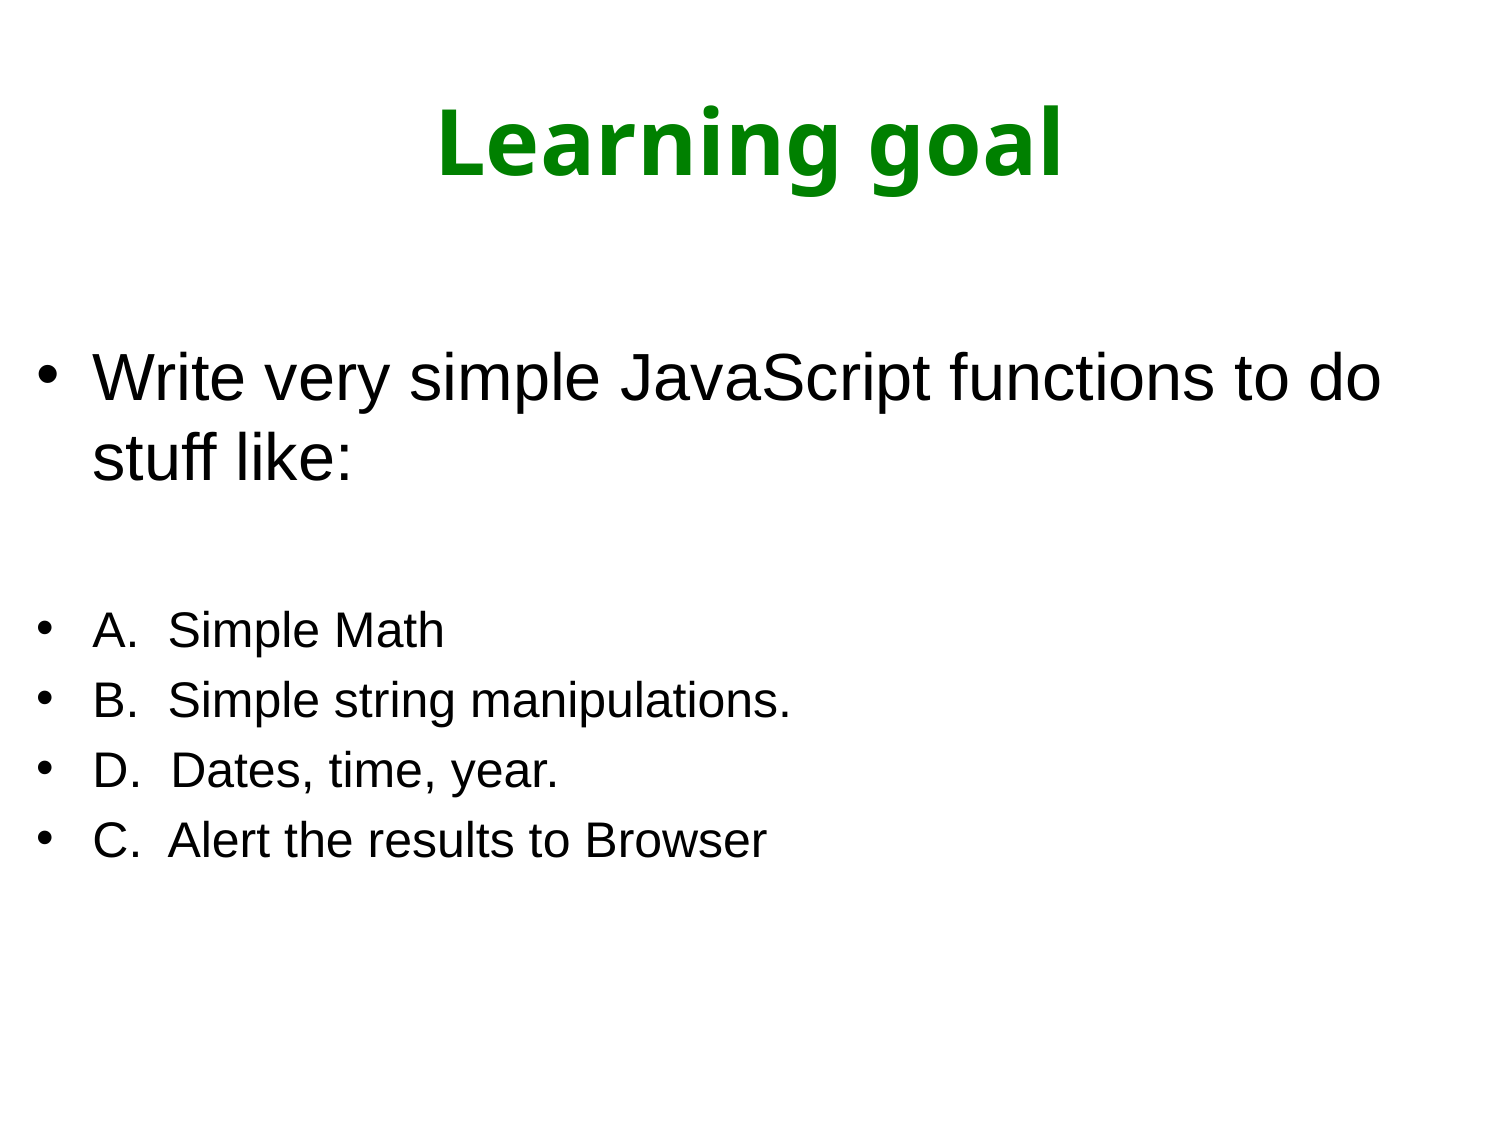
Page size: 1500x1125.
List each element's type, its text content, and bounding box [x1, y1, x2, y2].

title Learning goal [75, 45, 1425, 232]
list Write very simple JavaScript functions to do stuff like: A. Simple Math B. Simple string manipulations. D. Dates, time, year. C. Alert the results to Browser [21, 232, 1459, 999]
